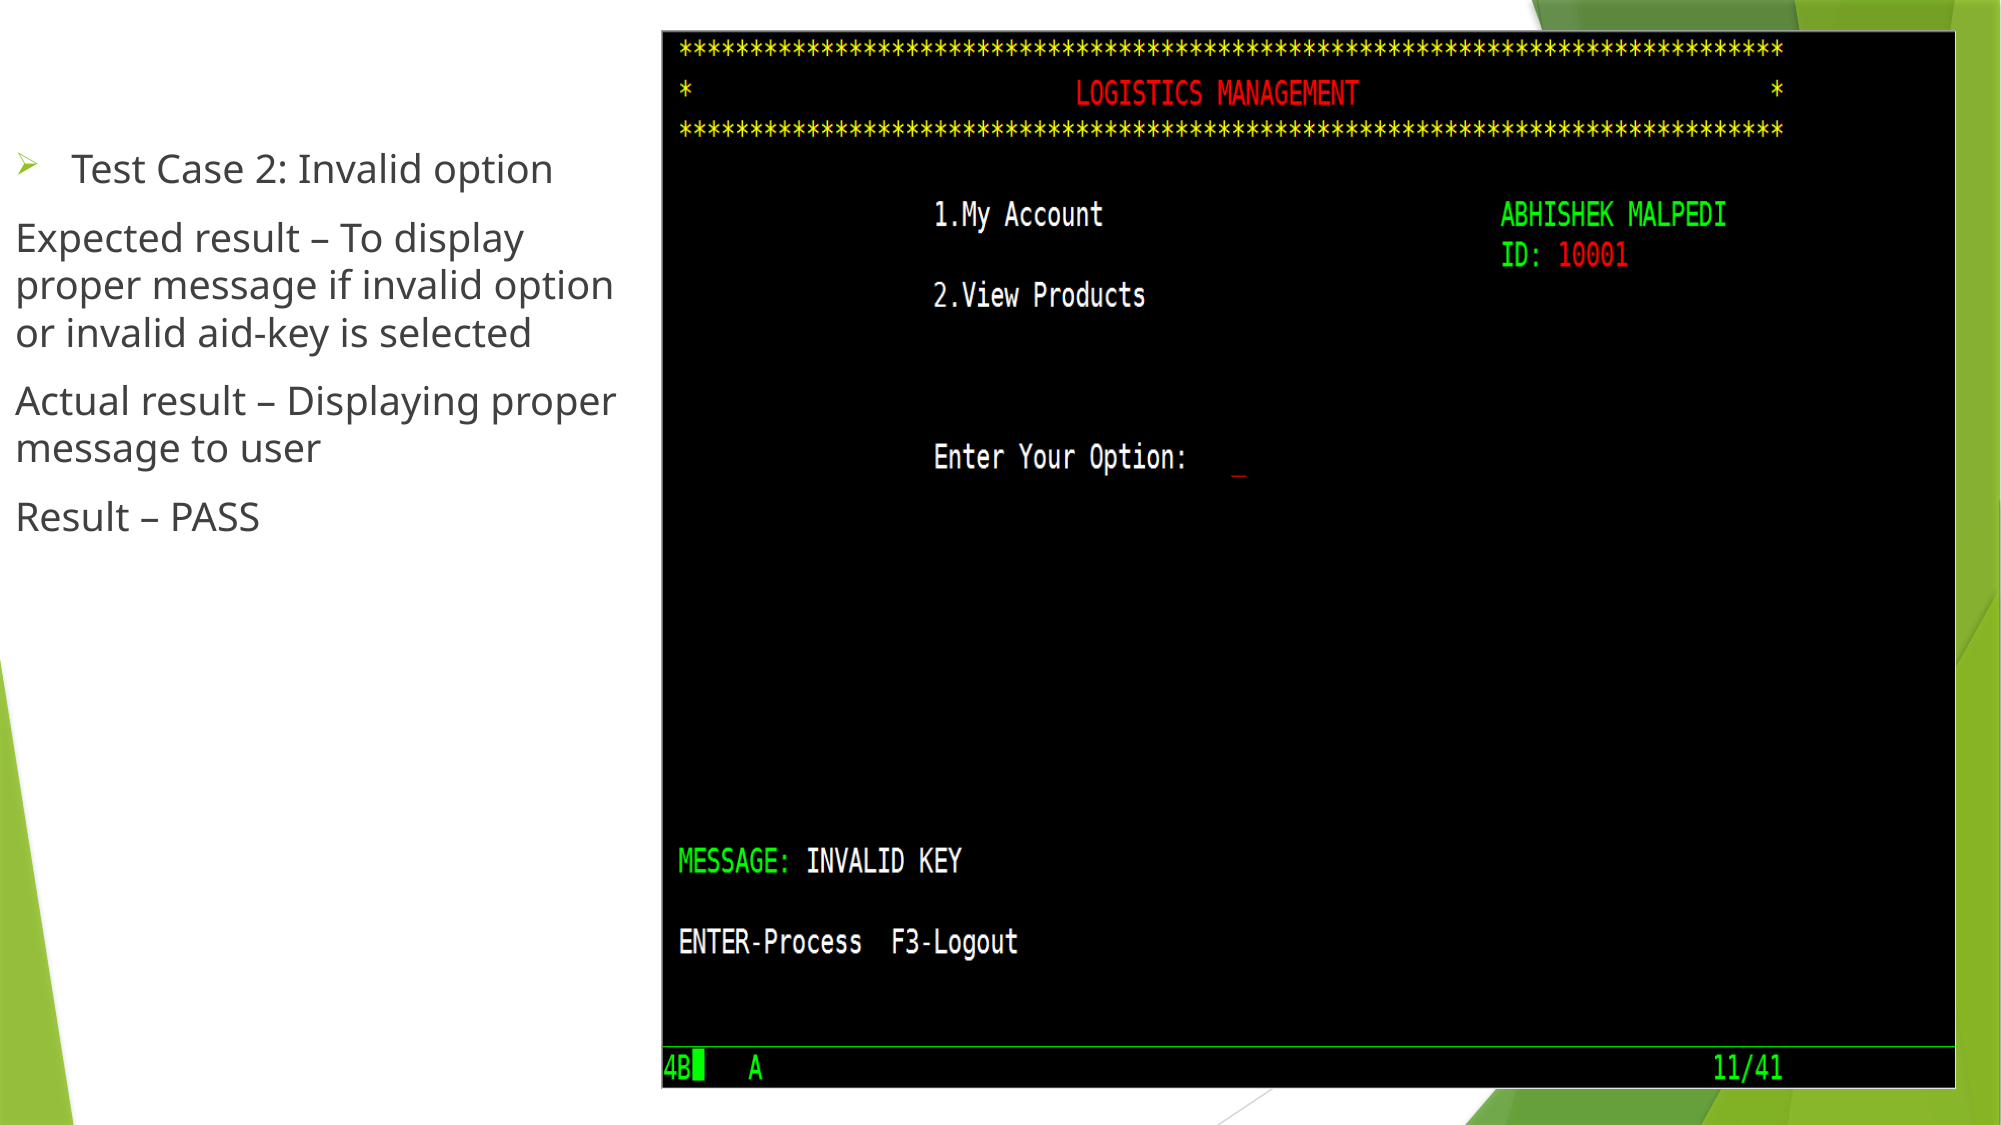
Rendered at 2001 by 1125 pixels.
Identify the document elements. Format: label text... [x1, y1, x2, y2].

picture [661, 30, 1956, 1090]
list Test Case 2: Invalid option Expected result – To display proper message if invalid option or invalid aid-key is selected Actual result – Displaying proper message to user Result – PASS [0, 0, 662, 1125]
